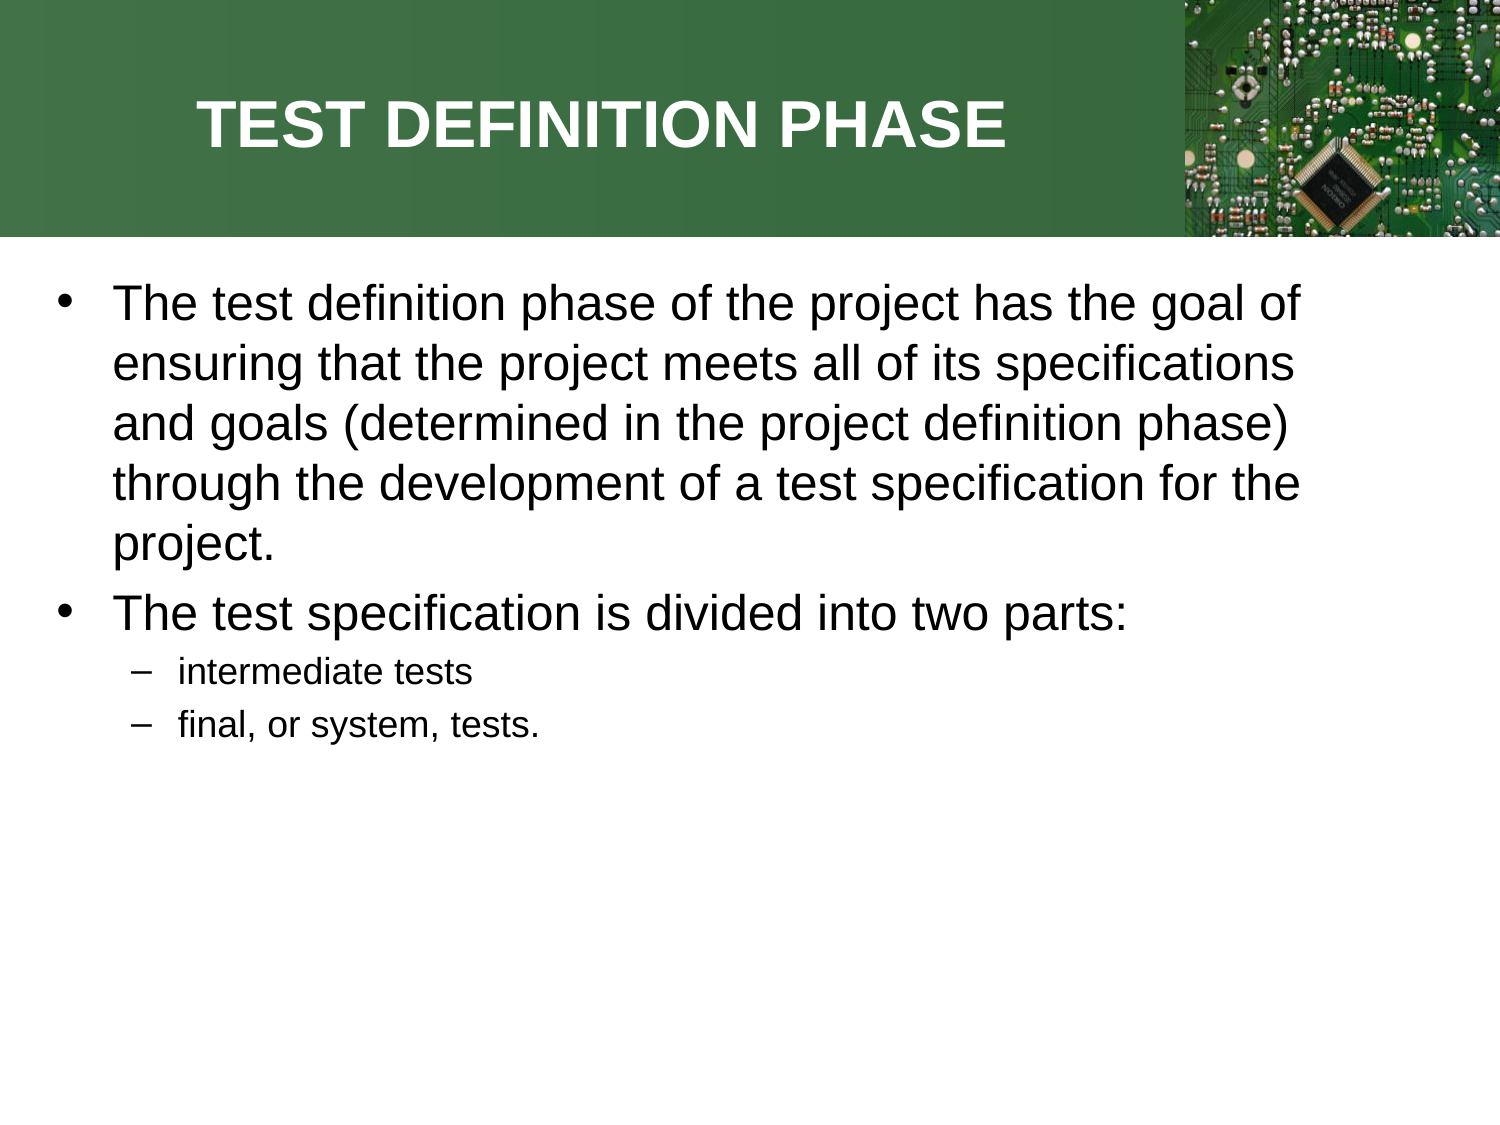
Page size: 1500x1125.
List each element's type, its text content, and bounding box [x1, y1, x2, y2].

list The test definition phase of the project has the goal of ensuring that the project meets all of its specifications and goals (determined in the project definition phase) through the development of a test specification for the project. The test specification is divided into two parts: intermediate tests final, or system, tests. [41, 262, 1392, 1005]
title TEST DEFINITION PHASE [41, 45, 1164, 197]
picture [1185, 0, 1500, 237]
